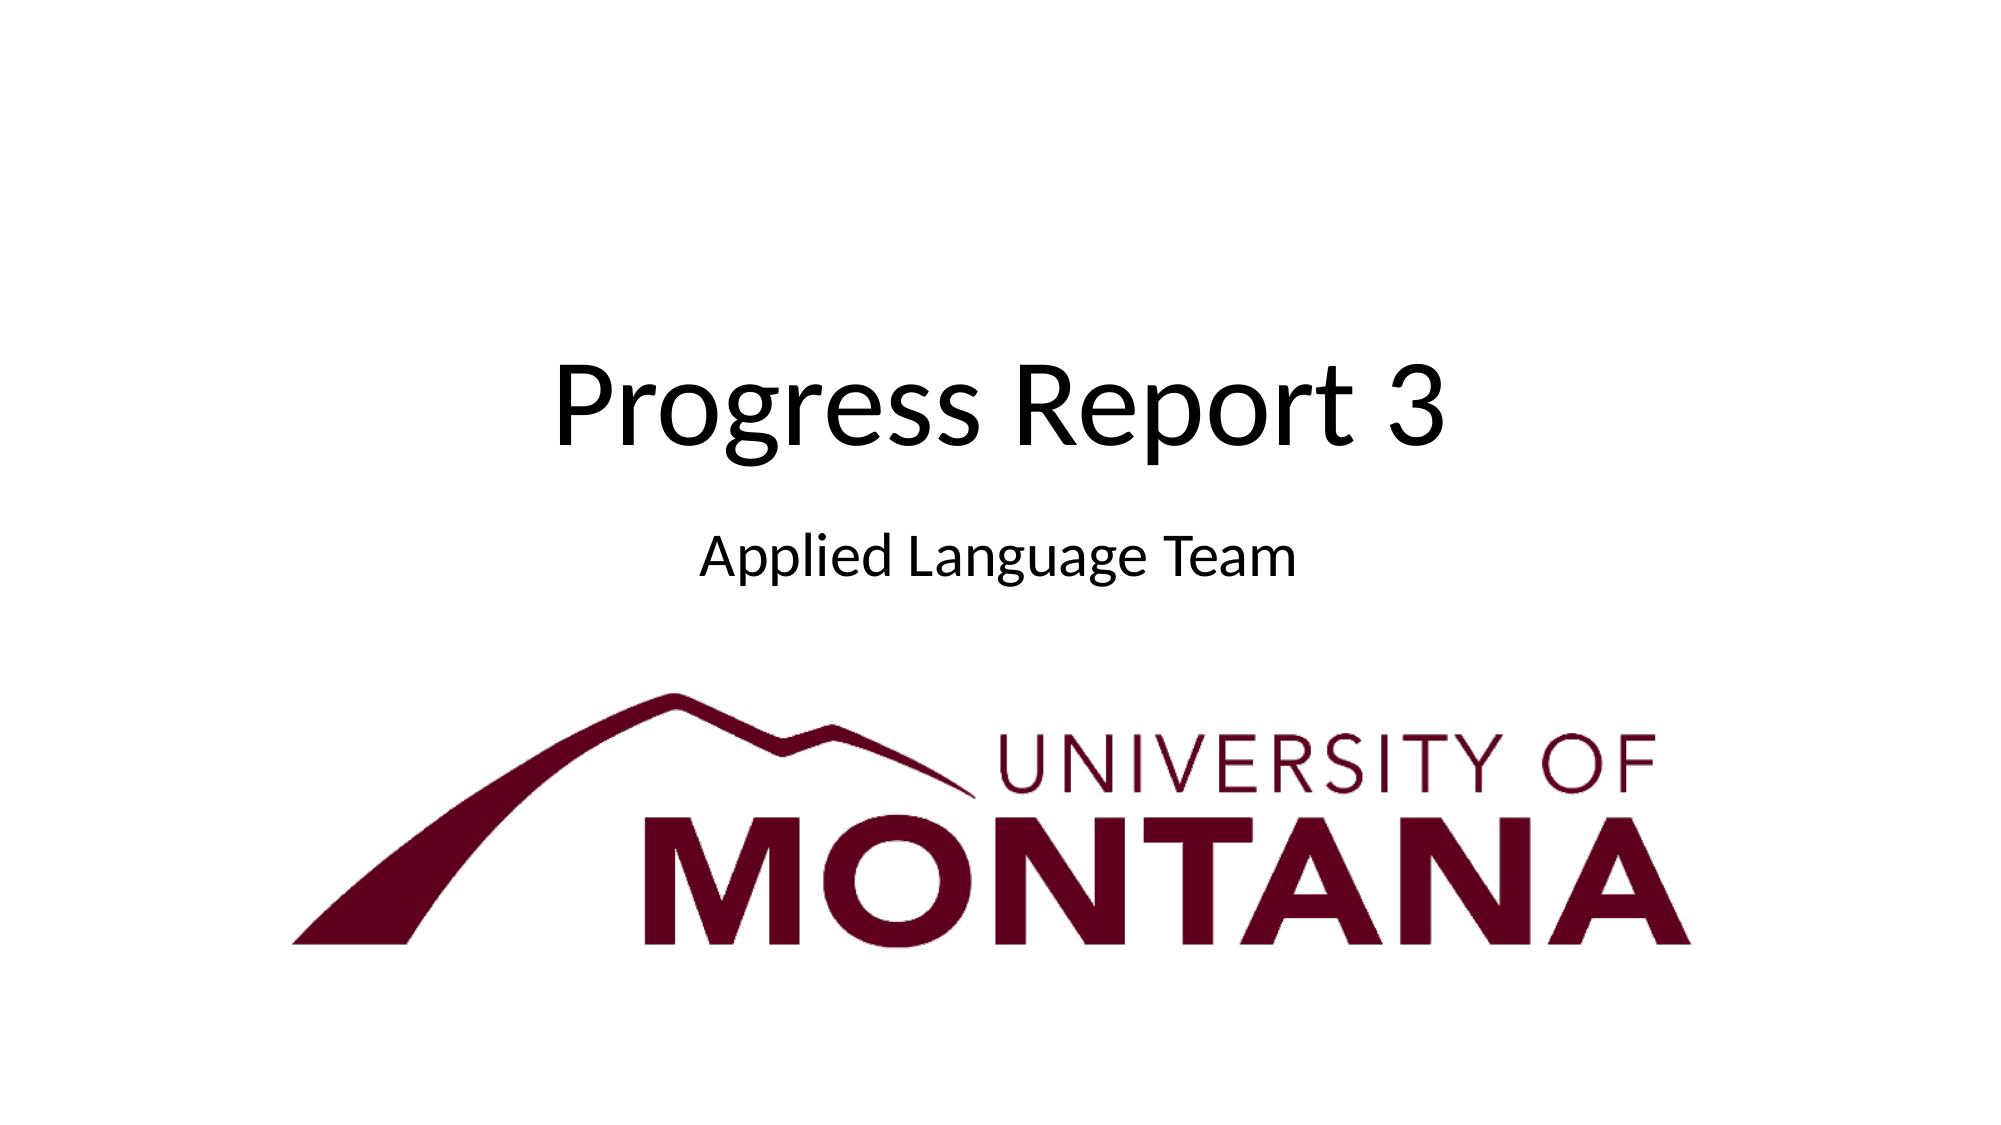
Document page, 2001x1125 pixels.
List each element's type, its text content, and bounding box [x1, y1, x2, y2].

picture [292, 692, 1708, 961]
title Progress Report 3 [249, 88, 1750, 480]
subtitle Applied Language Team [249, 514, 1750, 787]
